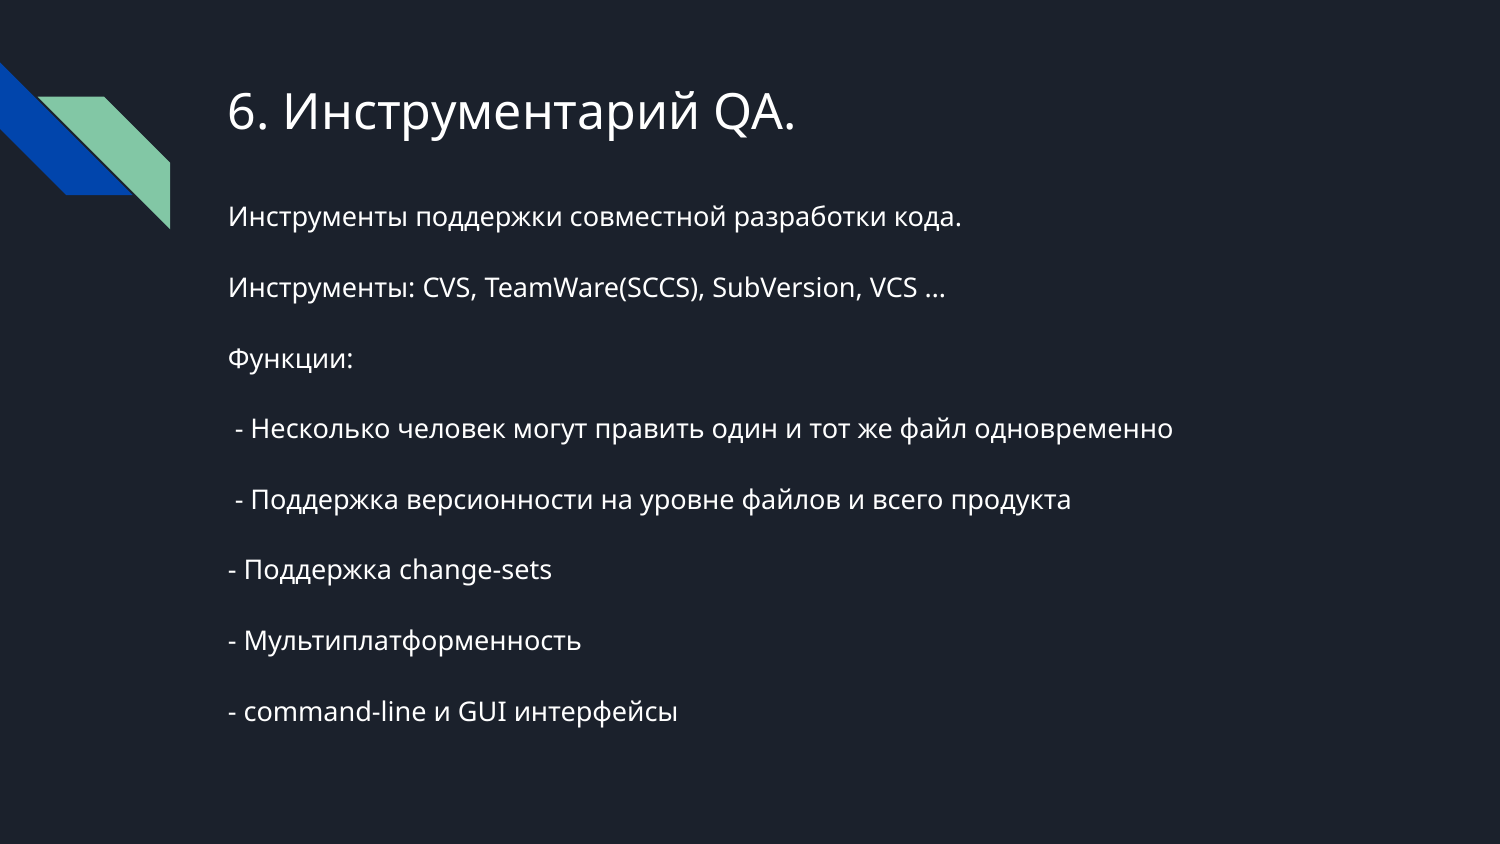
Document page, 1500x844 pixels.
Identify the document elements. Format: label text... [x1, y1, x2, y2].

title 6. Инструментарий QA. [212, 64, 1368, 161]
list Инструменты поддержки совместной разработки кода. Инструменты: CVS, TeamWare(SCCS), SubVersion, VCS … Функции: - Несколько человек могут править один и тот же файл одновременно - Поддержка версионности на уровне файлов и всего продукта - Поддержка change-sets - Мультиплатформенность - command-line и GUI интерфейсы [212, 179, 1368, 735]
